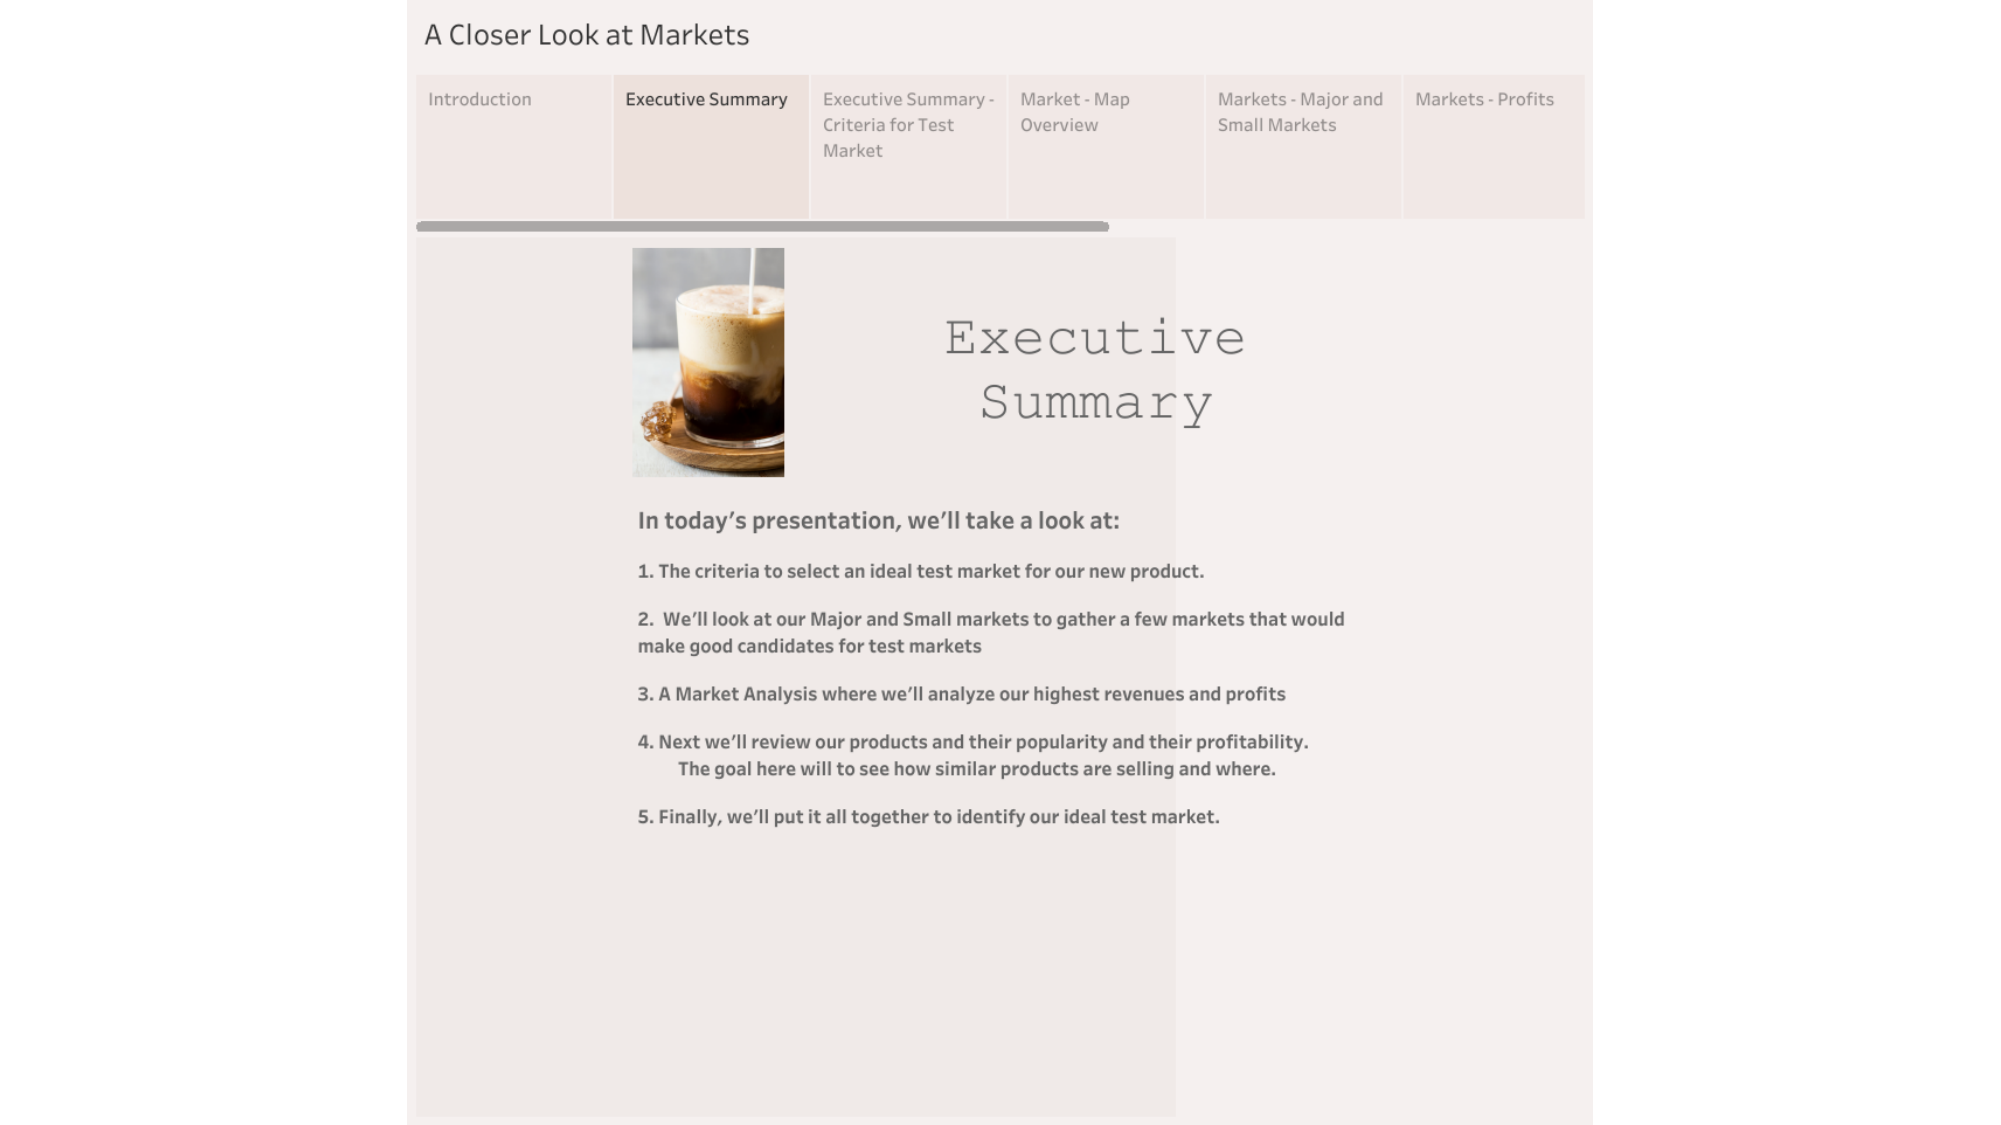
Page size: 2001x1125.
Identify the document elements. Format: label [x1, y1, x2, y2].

picture [407, 0, 1593, 1125]
